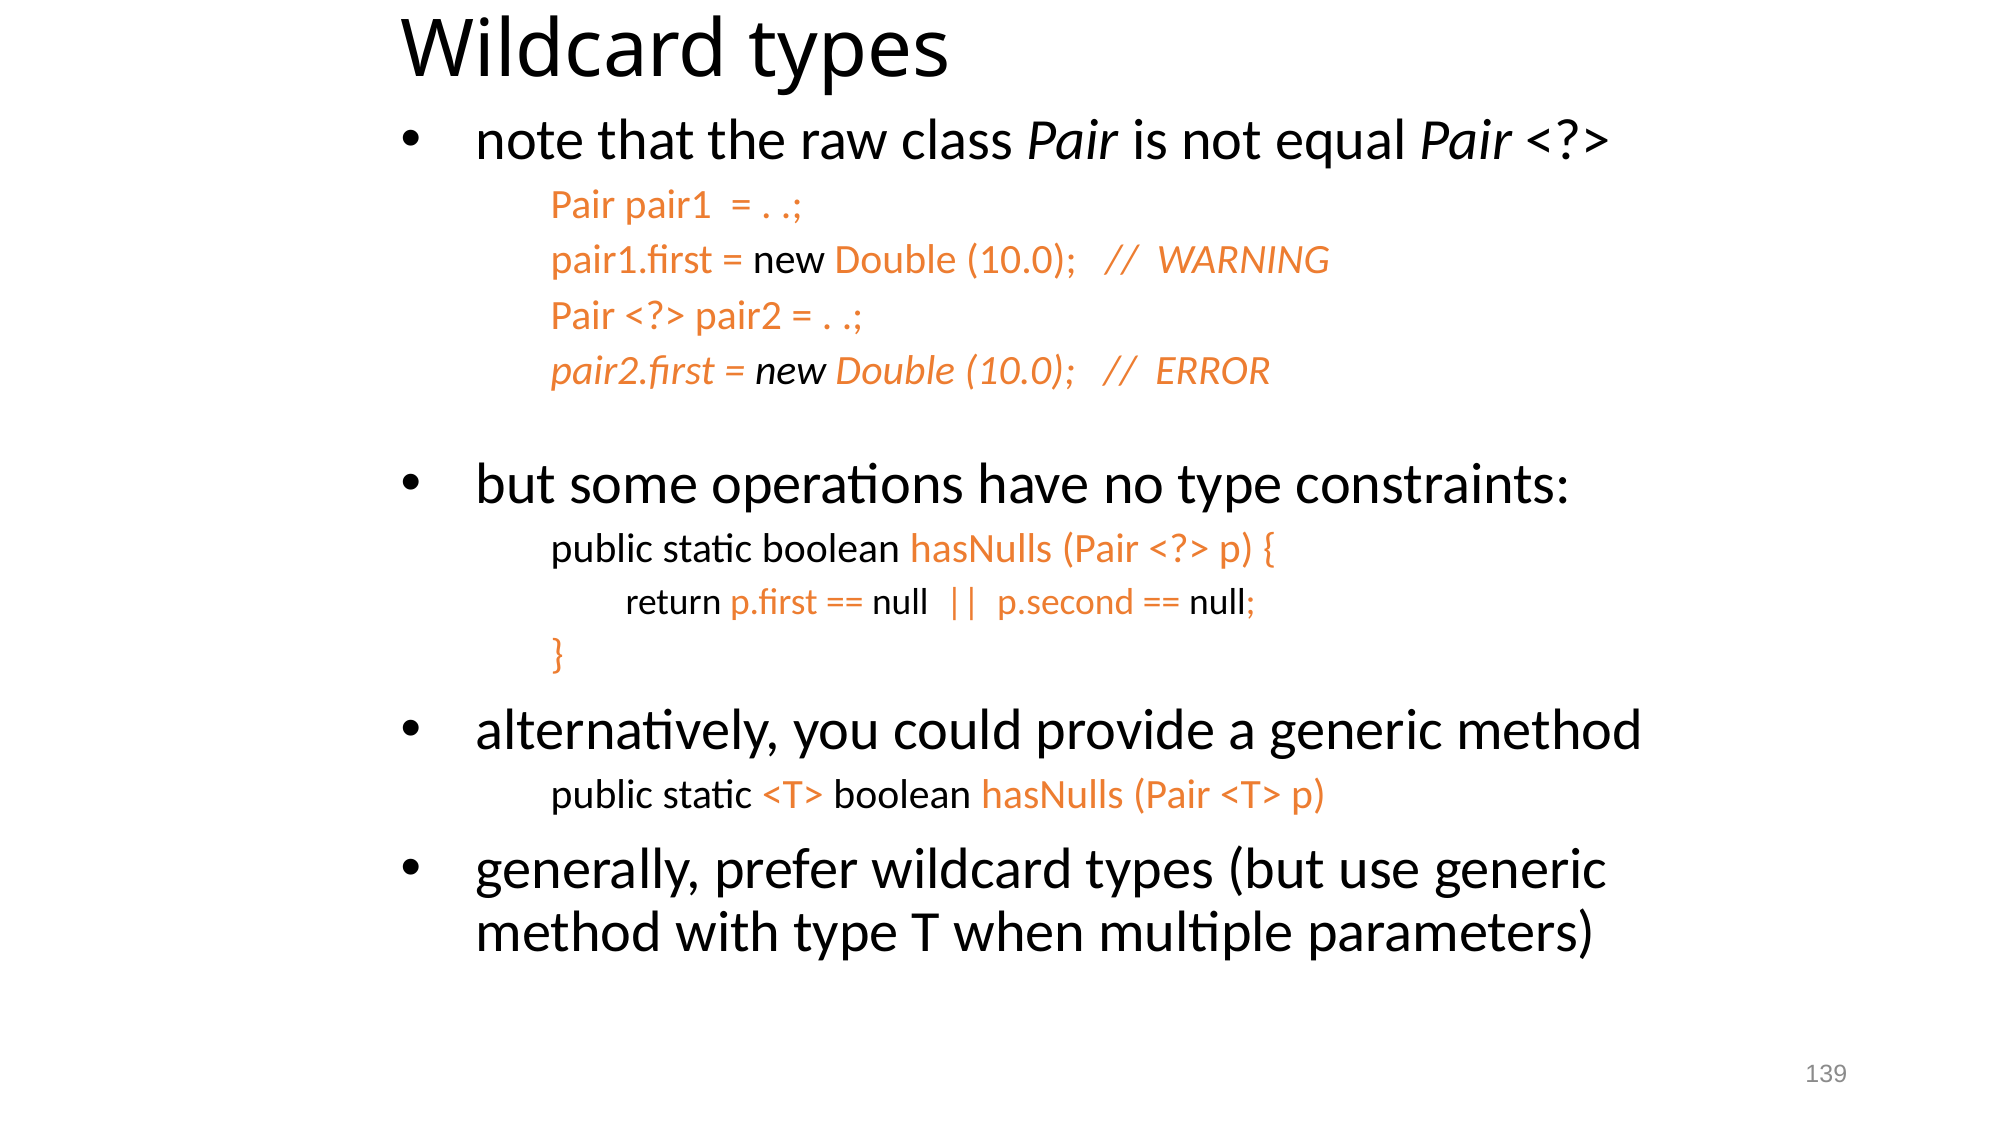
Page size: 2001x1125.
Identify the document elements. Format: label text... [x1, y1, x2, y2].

list note that the raw class Pair is not equal Pair <?> Pair pair1 = . .; pair1.first = new Double (10.0); // WARNING Pair <?> pair2 = . .; pair2.first = new Double (10.0); // ERROR but some operations have no type constraints: public static boolean hasNulls (Pair <?> p) { return p.first == null || p.second == null; } alternatively, you could provide a generic method public static <T> boolean hasNulls (Pair <T> p) generally, prefer wildcard types (but use generic method with type T when multiple parameters) [385, 101, 1750, 1059]
slide_number 139 [1412, 1042, 1863, 1103]
title Wildcard types [385, 0, 1709, 101]
